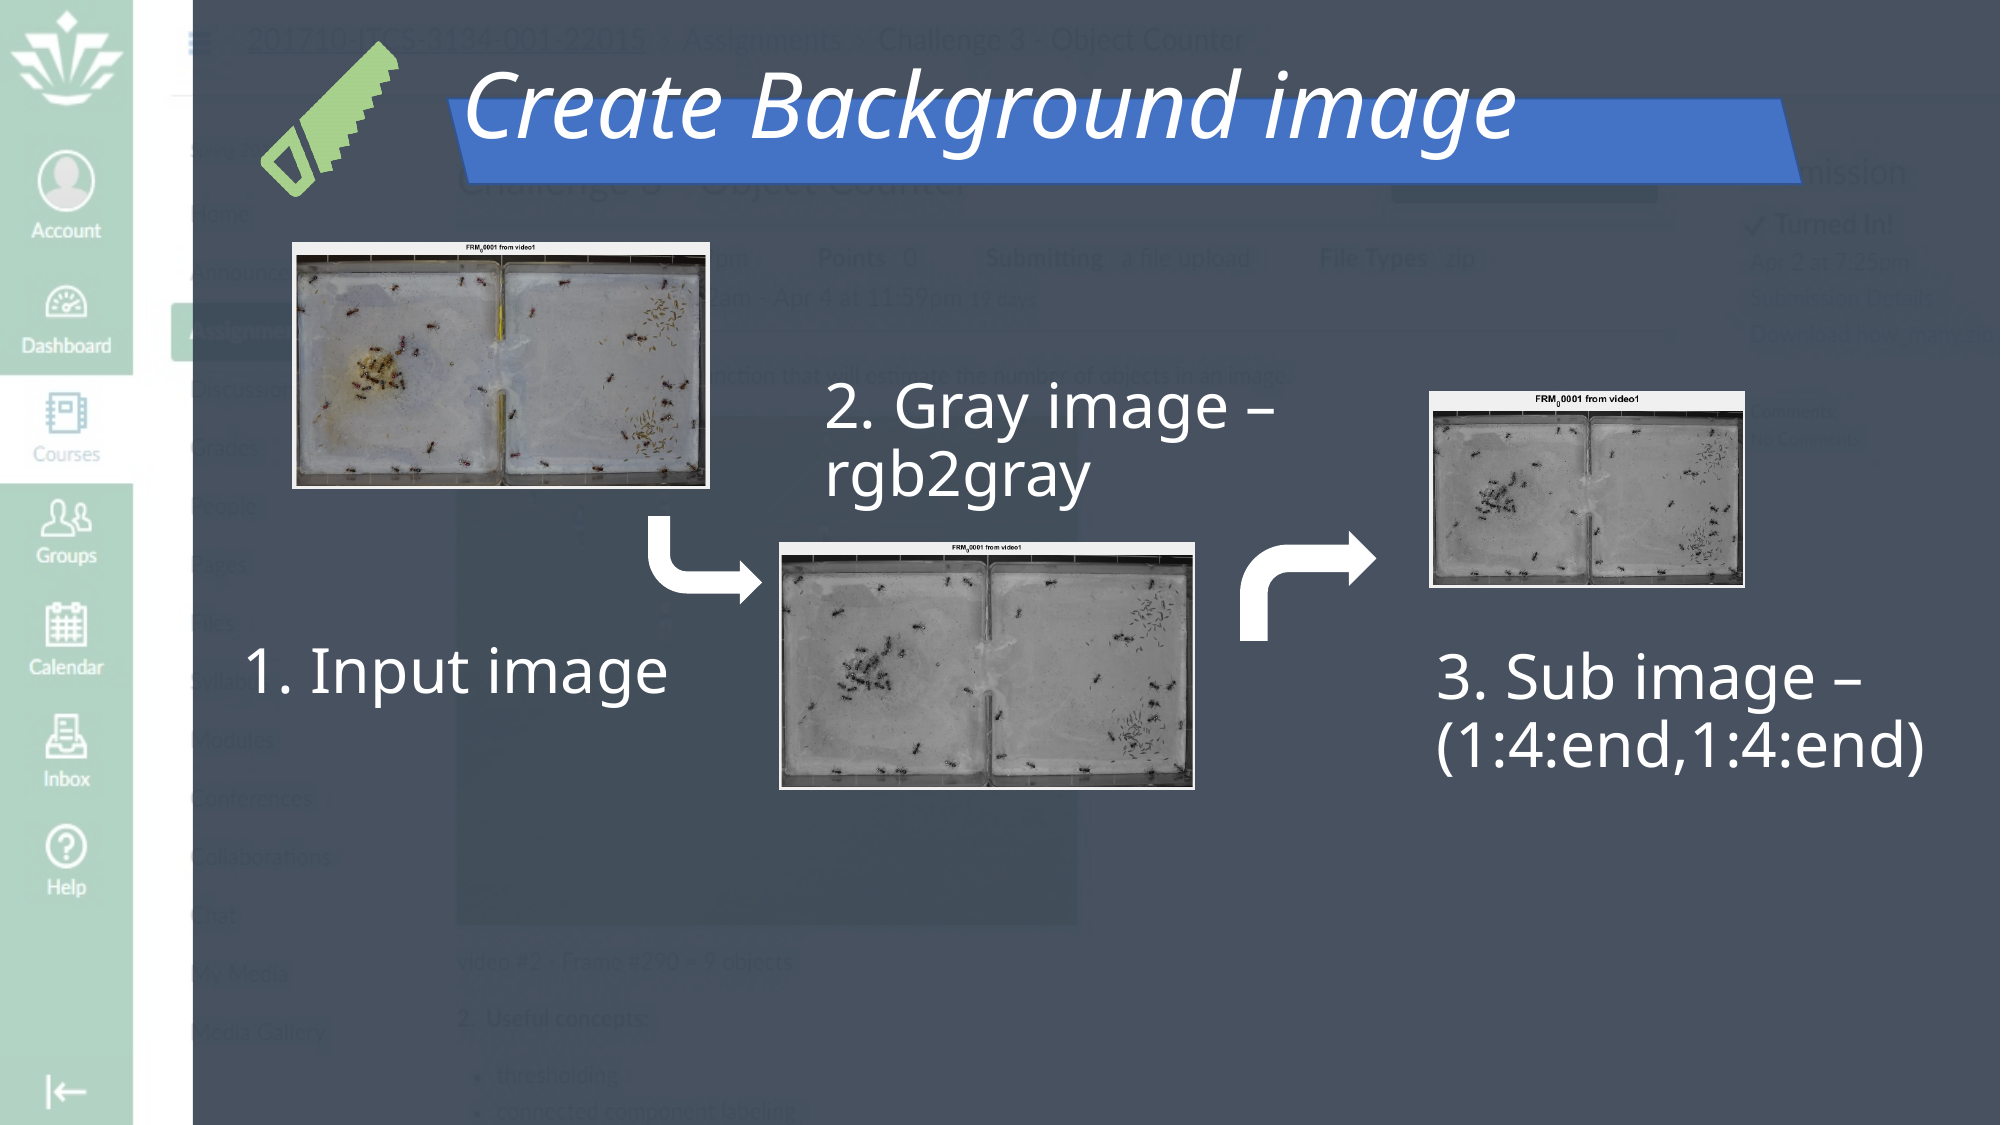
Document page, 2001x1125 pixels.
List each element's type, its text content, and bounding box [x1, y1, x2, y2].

text_box [192, 0, 2000, 1125]
text_box [1239, 528, 1378, 643]
text_box 3. Sub image – (1:4:end,1:4:end) [1421, 604, 2000, 822]
picture [244, 33, 415, 204]
text_box [460, 159, 1804, 186]
text_box Create Background image [446, 59, 2000, 159]
picture [1429, 391, 1745, 588]
text_box 1. Input image [227, 623, 748, 723]
picture [292, 242, 710, 489]
picture [779, 542, 1195, 790]
text_box [646, 515, 764, 608]
text_box 2. Gray image – rgb2gray [809, 392, 1331, 493]
